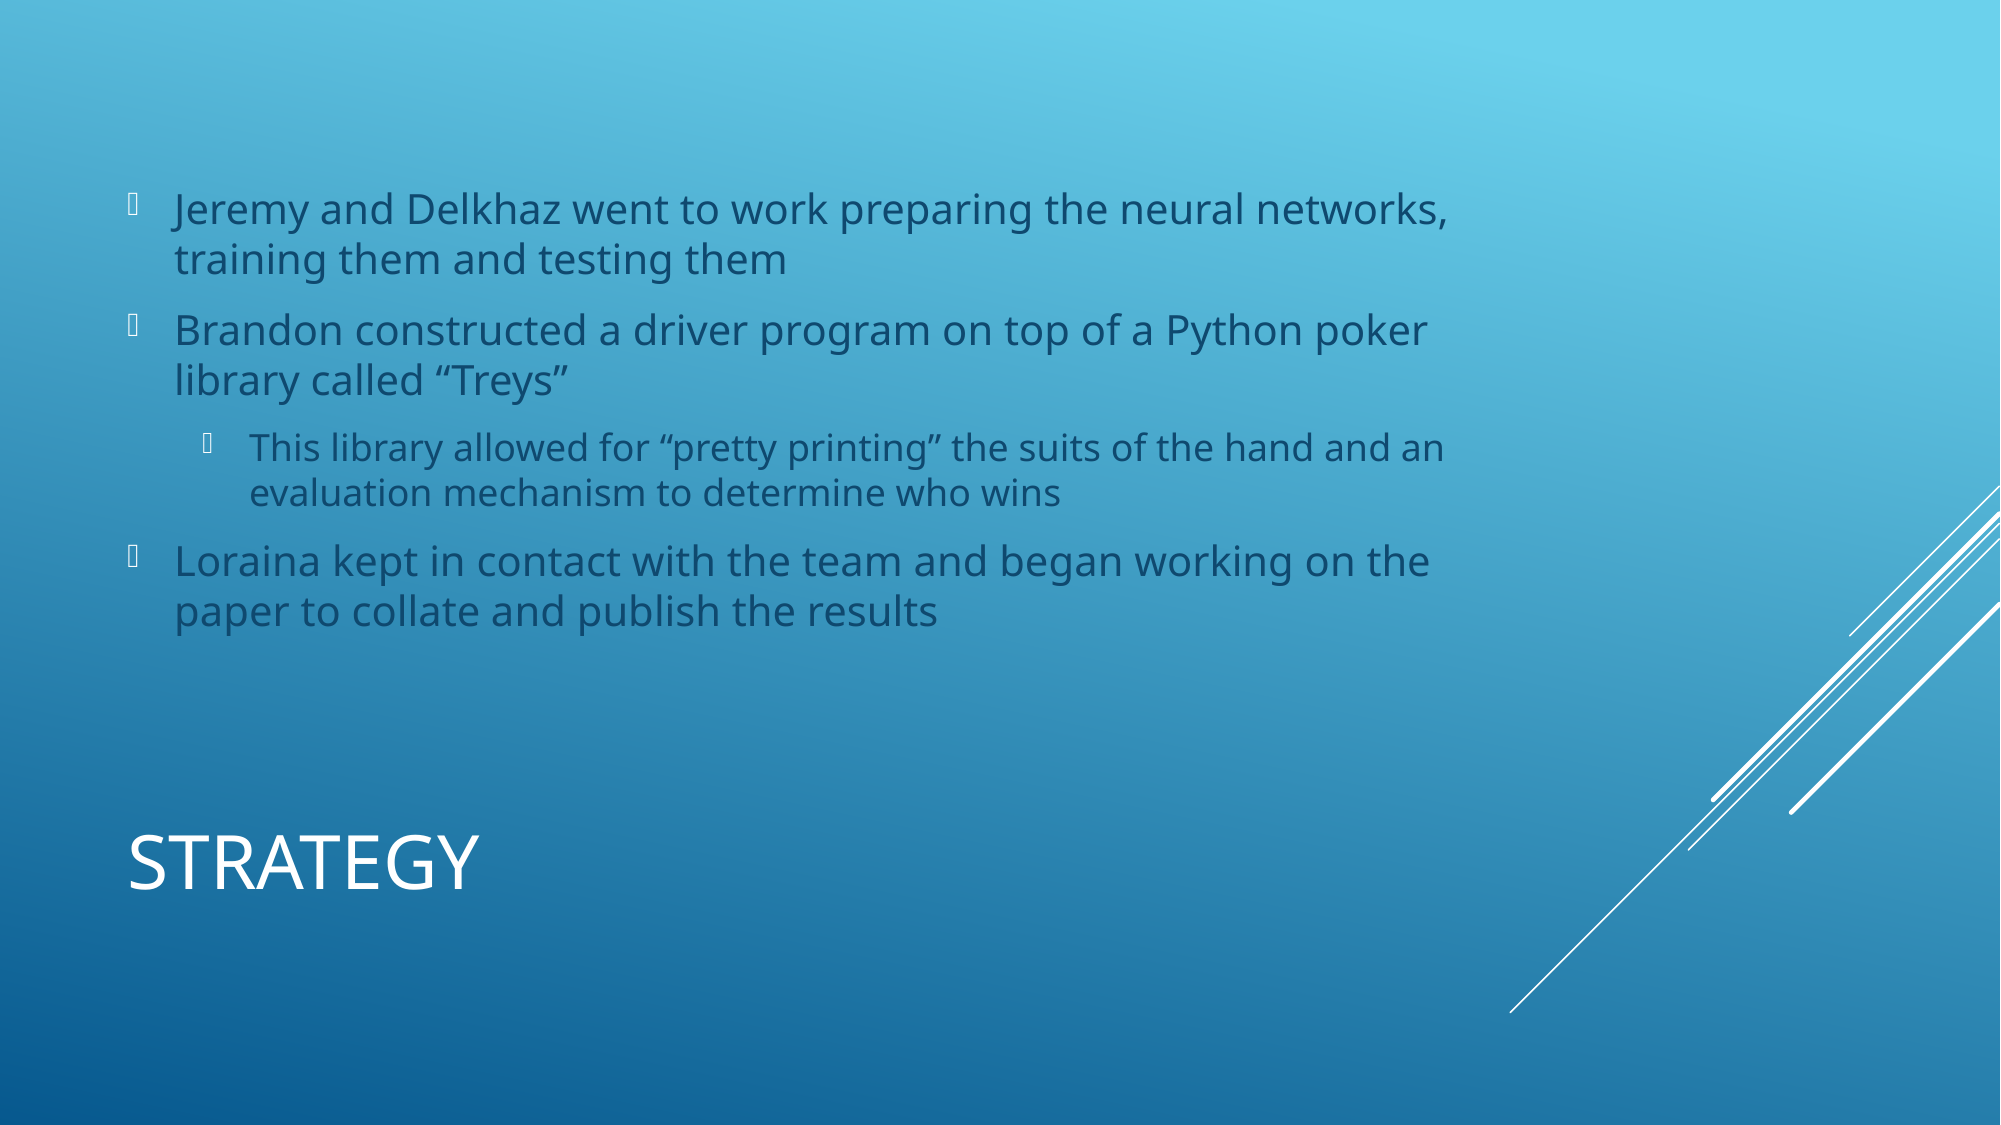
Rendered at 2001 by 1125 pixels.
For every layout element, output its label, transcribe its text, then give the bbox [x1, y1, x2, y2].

list Jeremy and Delkhaz went to work preparing the neural networks, training them and testing them Brandon constructed a driver program on top of a Python poker library called “Treys” This library allowed for “pretty printing” the suits of the hand and an evaluation mechanism to determine who wins Loraina kept in contact with the team and began working on the paper to collate and publish the results [112, 112, 1513, 706]
title strategy [112, 736, 1513, 984]
